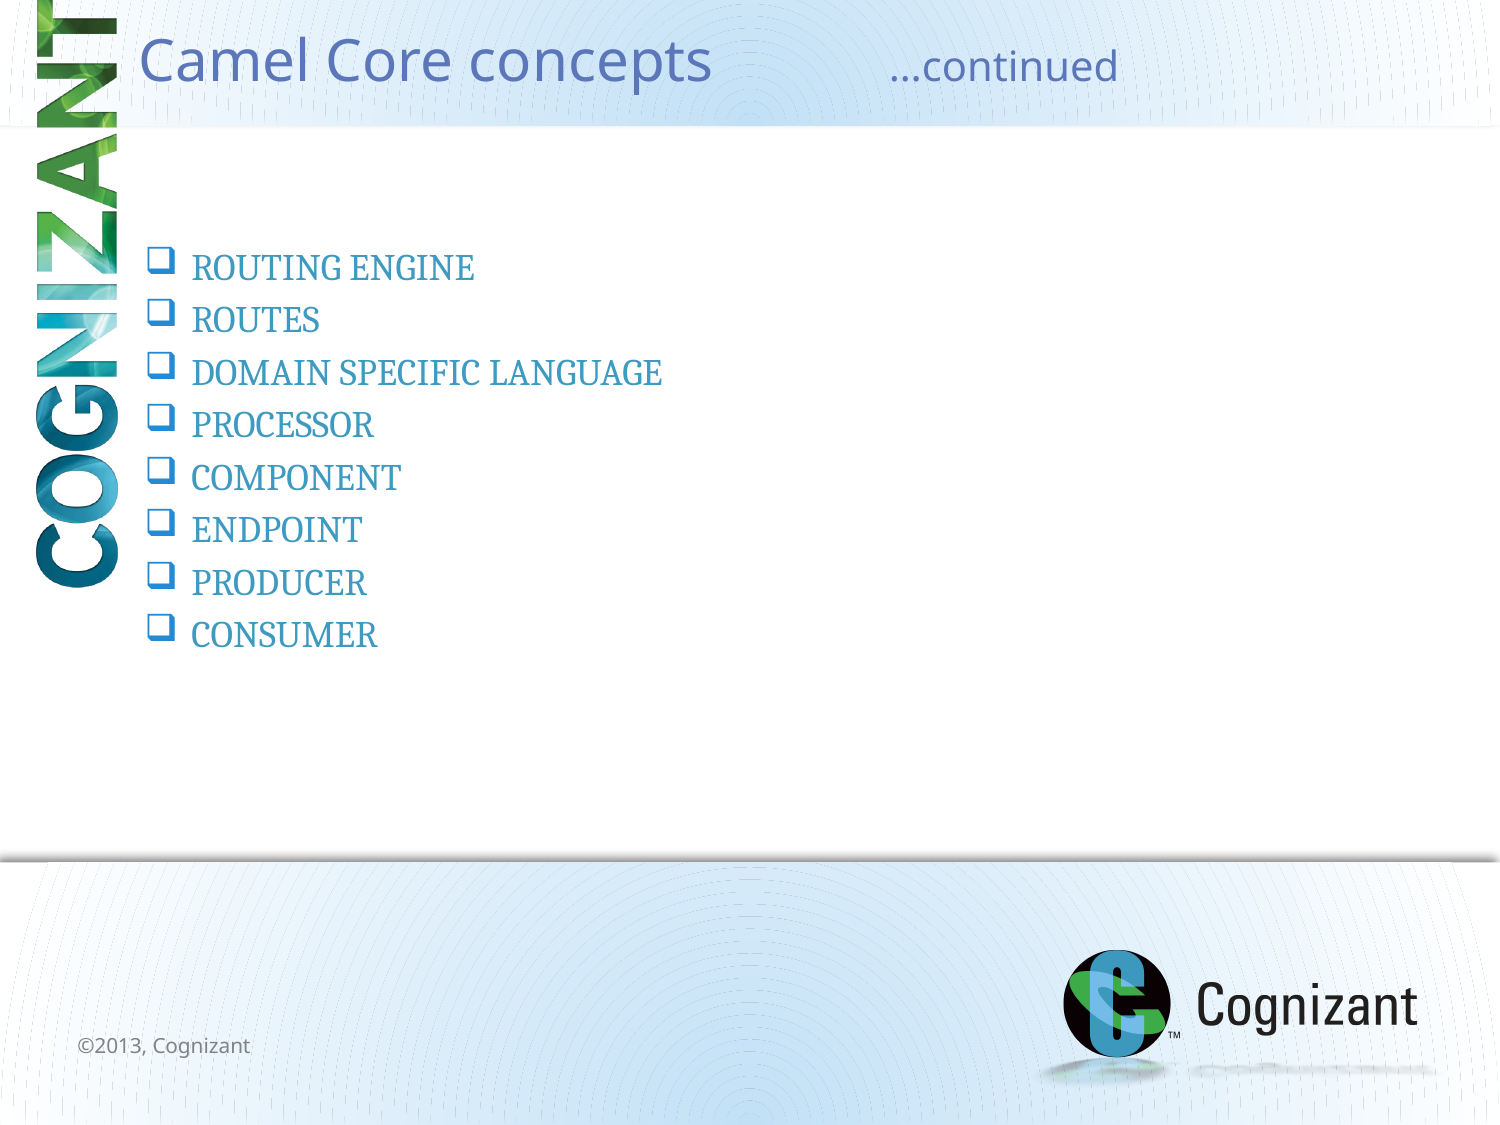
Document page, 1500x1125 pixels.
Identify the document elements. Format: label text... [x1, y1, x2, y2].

picture [30, 0, 125, 593]
title Camel Core concepts …continued [123, 0, 1500, 101]
picture [987, 937, 1473, 1116]
subtitle ROUTING ENGINE ROUTES DOMAIN SPECIFIC LANGUAGE PROCESSOR COMPONENT ENDPOINT PRODUCER CONSUMER [129, 130, 1483, 859]
